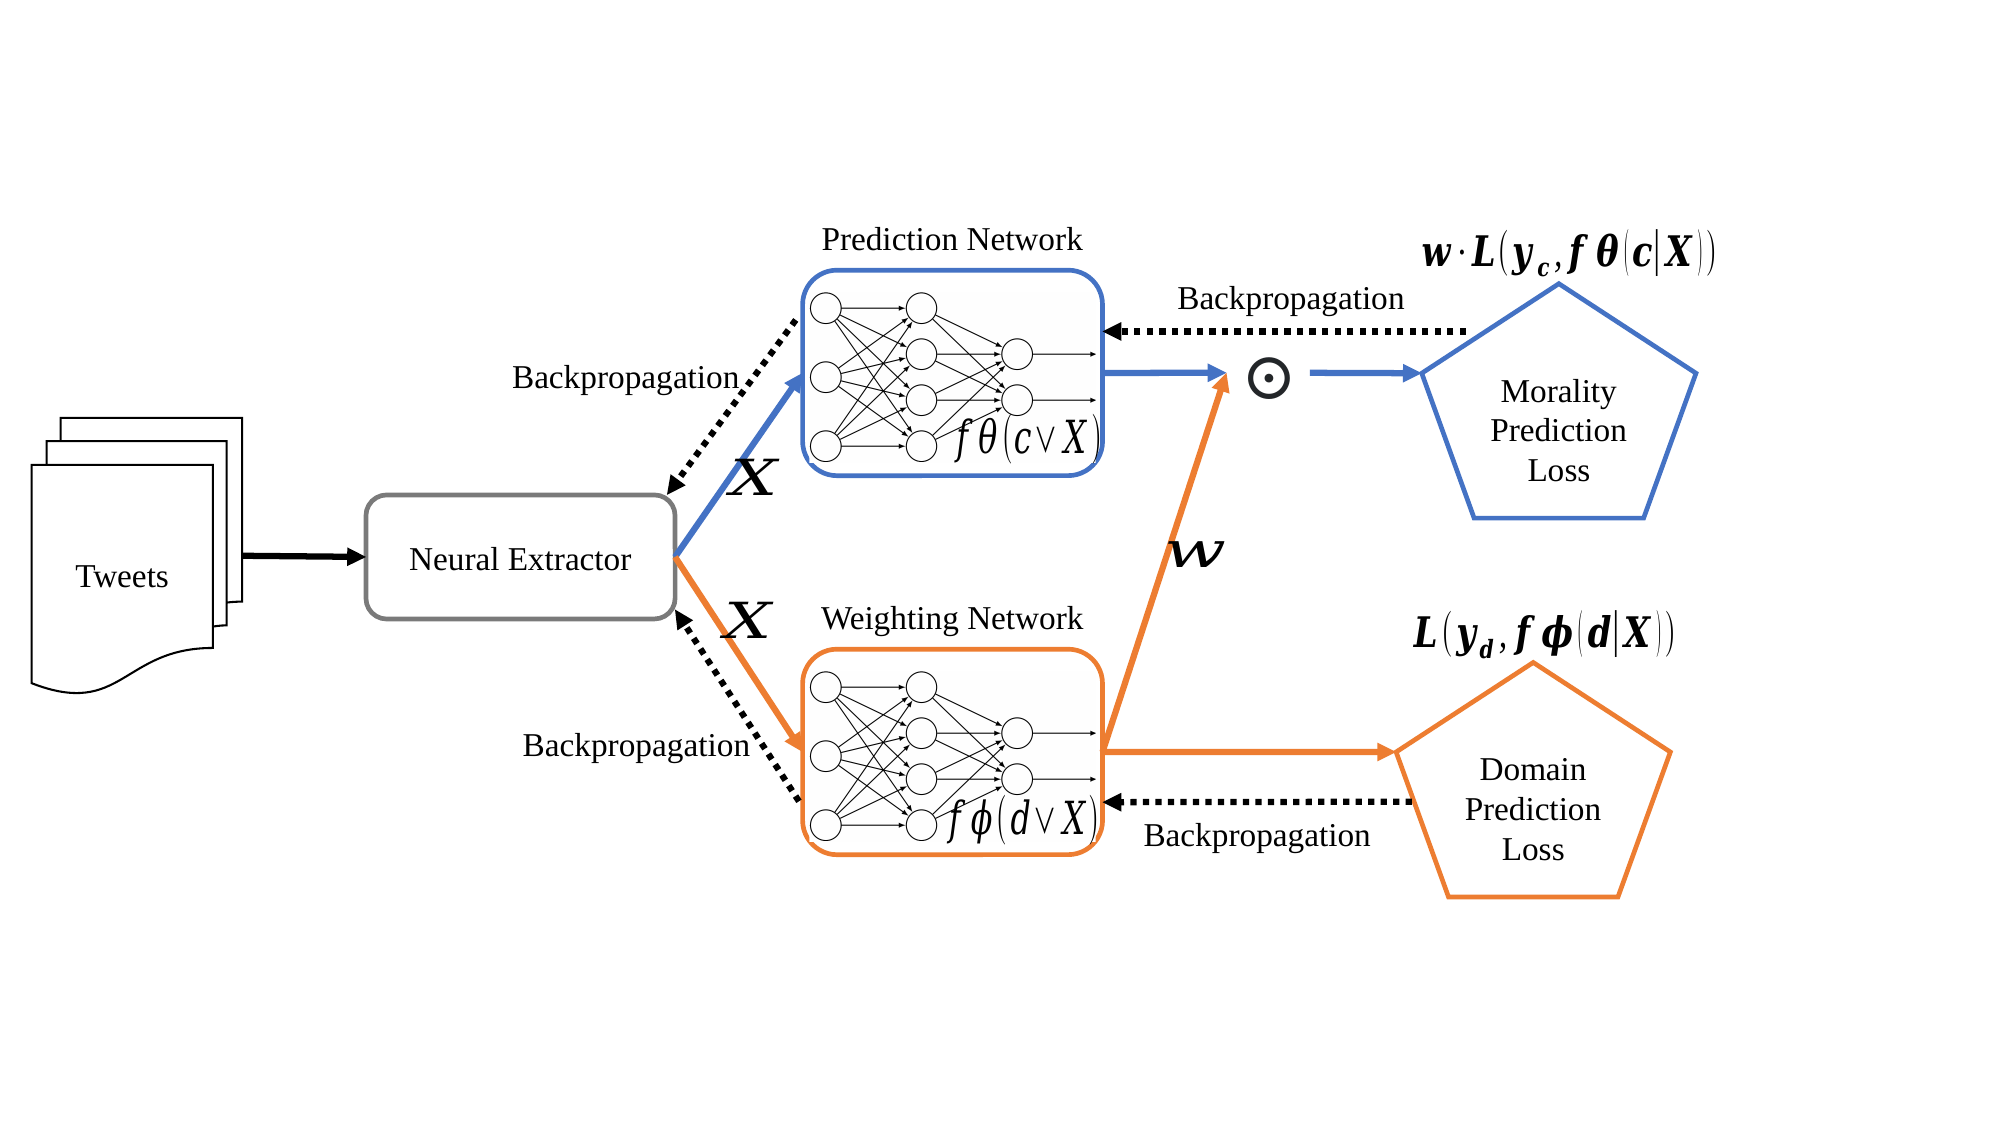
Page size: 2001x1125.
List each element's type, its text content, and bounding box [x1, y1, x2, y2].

text_box ⊙ [1226, 325, 1310, 331]
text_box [675, 609, 799, 802]
text_box Domain Prediction Loss [1395, 661, 1672, 898]
text_box ⊙ [1226, 332, 1310, 421]
text_box Morality Prediction Loss [1421, 282, 1698, 520]
text_box Backpropagation [497, 347, 666, 402]
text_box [675, 372, 803, 556]
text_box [675, 556, 803, 752]
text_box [666, 319, 796, 495]
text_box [802, 270, 1103, 476]
text_box Backpropagation [1128, 806, 1387, 861]
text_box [1102, 373, 1227, 752]
text_box Prediction Network [779, 209, 1126, 265]
text_box Tweets [30, 416, 244, 695]
text_box Weighting Network [803, 588, 1102, 644]
text_box Neural Extractor [364, 493, 675, 621]
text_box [802, 649, 1103, 855]
text_box Backpropagation [507, 715, 675, 771]
text_box Backpropagation [1162, 269, 1421, 324]
